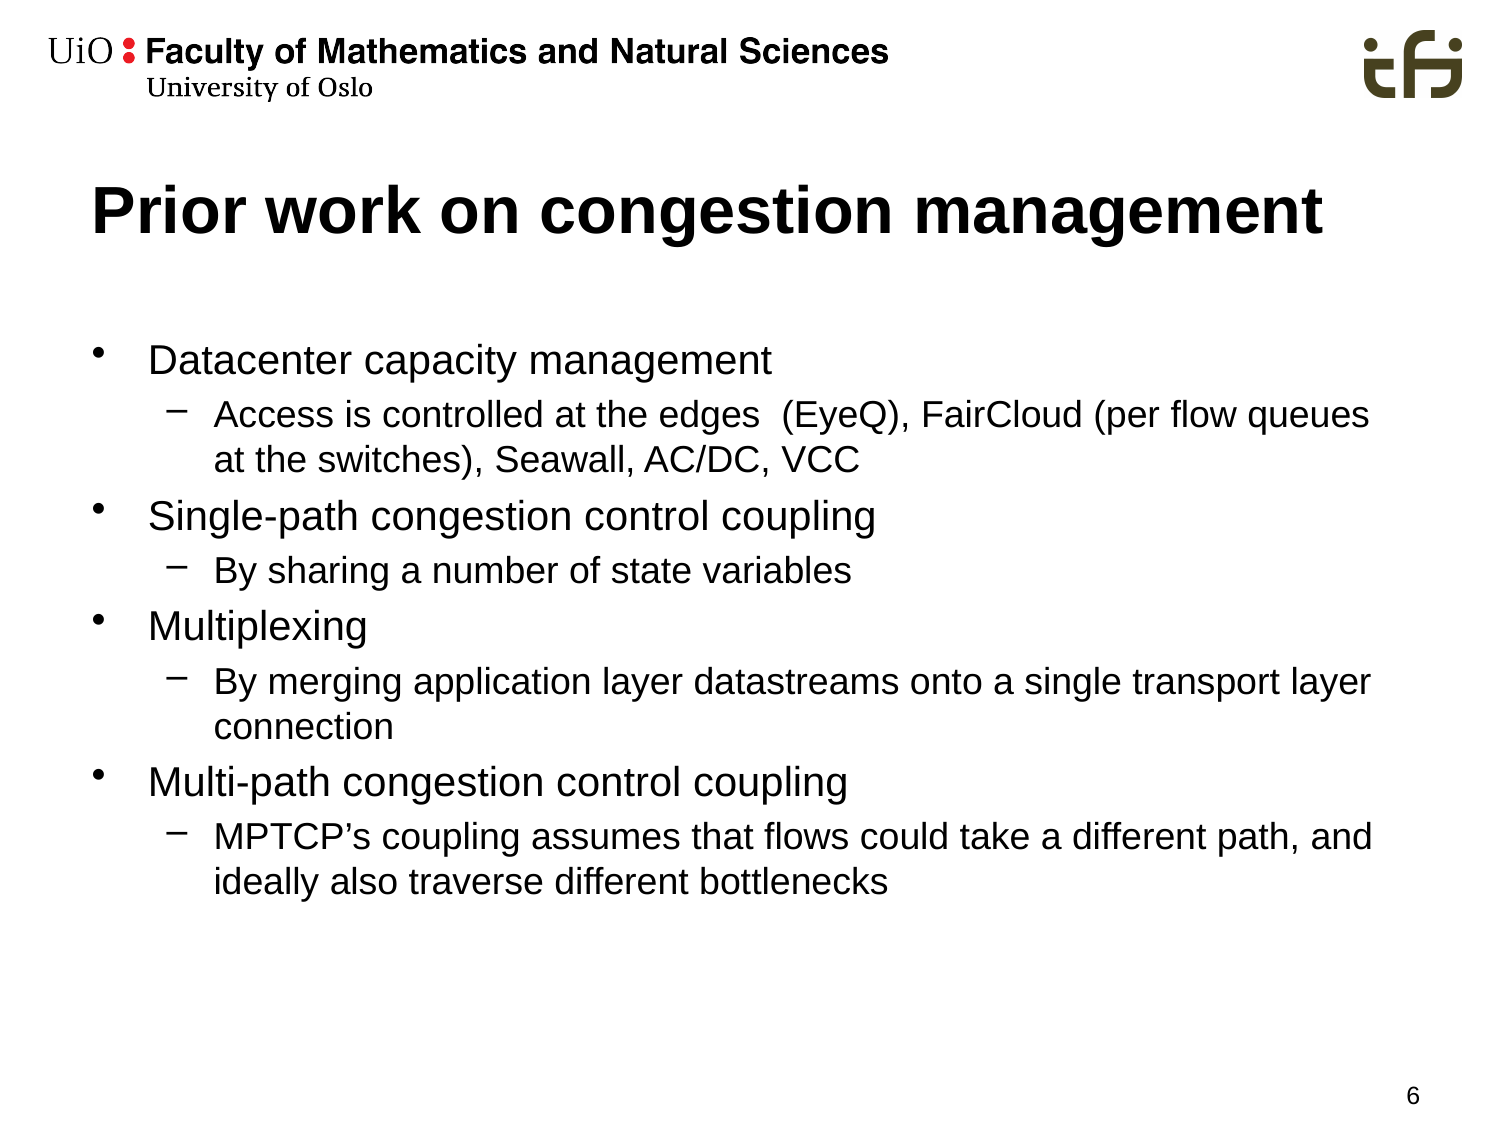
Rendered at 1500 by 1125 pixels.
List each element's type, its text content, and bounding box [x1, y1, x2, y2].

picture [1364, 30, 1462, 98]
picture [48, 37, 888, 102]
list Datacenter capacity management Access is controlled at the edges (EyeQ), FairCloud (per flow queues at the switches), Seawall, AC/DC, VCC Single-path congestion control coupling By sharing a number of state variables Multiplexing By merging application layer datastreams onto a single transport layer connection Multi-path congestion control coupling MPTCP’s coupling assumes that flows could take a different path, and ideally also traverse different bottlenecks [76, 324, 1426, 1001]
title Prior work on congestion management [76, 113, 1426, 302]
